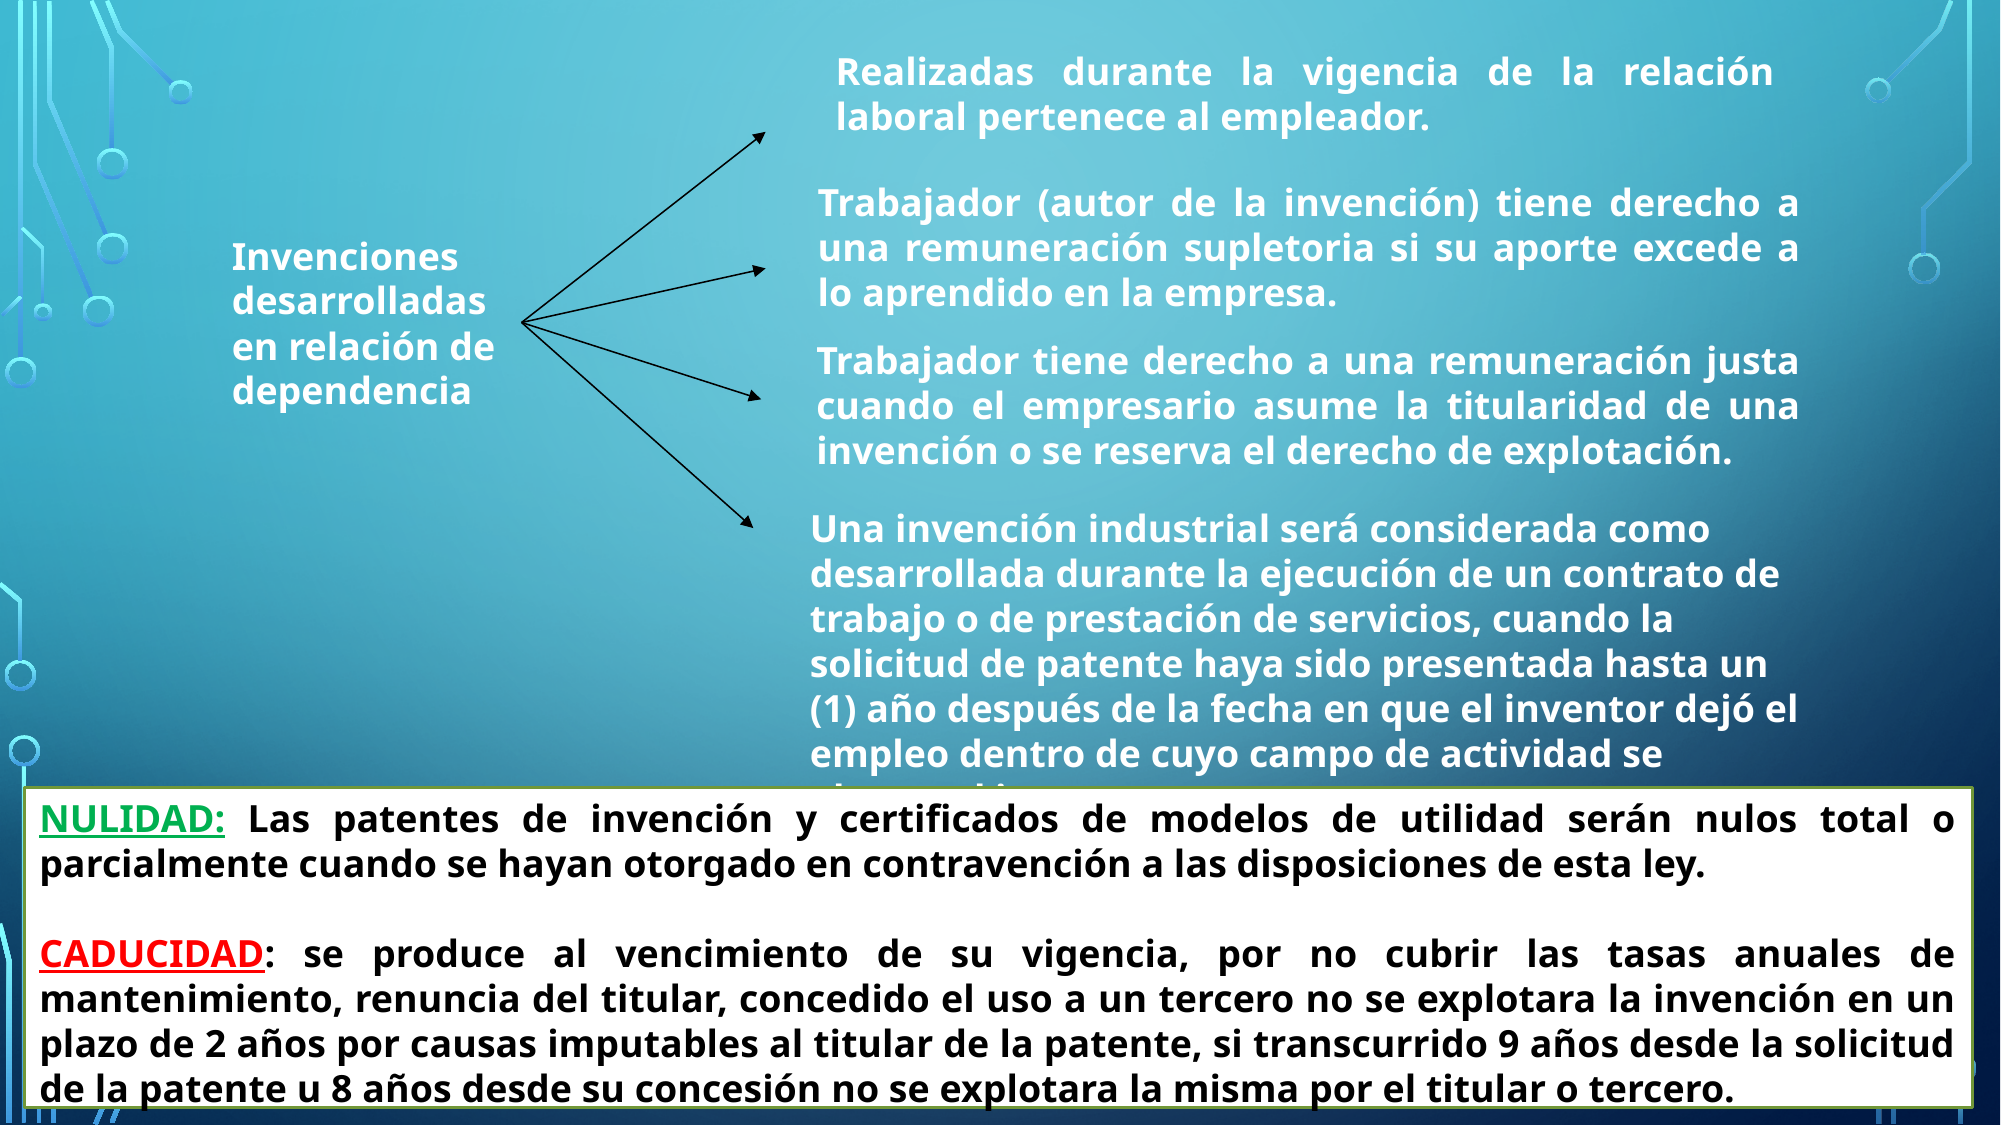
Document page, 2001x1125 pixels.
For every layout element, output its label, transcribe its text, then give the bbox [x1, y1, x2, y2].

text_box Trabajador tiene derecho a una remuneración justa cuando el empresario asume la titularidad de una invención o se reserva el derecho de explotación. [801, 329, 1816, 480]
text_box Trabajador (autor de la invención) tiene derecho a una remuneración supletoria si su aporte excede a lo aprendido en la empresa. [802, 171, 1816, 322]
text_box Invenciones desarrolladas en relación de dependencia [217, 225, 521, 420]
text_box Una invención industrial será considerada como desarrollada durante la ejecución de un contrato de trabajo o de prestación de servicios, cuando la solicitud de patente haya sido presentada hasta un (1) año después de la fecha en que el inventor dejó el empleo dentro de cuyo campo de actividad se obtuvo el invento. [795, 497, 1816, 786]
text_box NULIDAD: Las patentes de invención y certificados de modelos de utilidad serán nulos total o parcialmente cuando se hayan otorgado en contravención a las disposiciones de esta ley. CADUCIDAD: se produce al vencimiento de su vigencia, por no cubrir las tasas anuales de mantenimiento, renuncia del titular, concedido el uso a un tercero no se explotara la invención en un plazo de 2 años por causas imputables al titular de la patente, si transcurrido 9 años desde la solicitud de la patente u 8 años desde su concesión no se explotara la misma por el titular o tercero. [23, 786, 1974, 1109]
text_box Realizadas durante la vigencia de la relación laboral pertenece al empleador. [820, 40, 1791, 146]
list [66, 167, 1973, 786]
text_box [521, 324, 754, 529]
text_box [521, 131, 766, 324]
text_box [754, 324, 762, 400]
